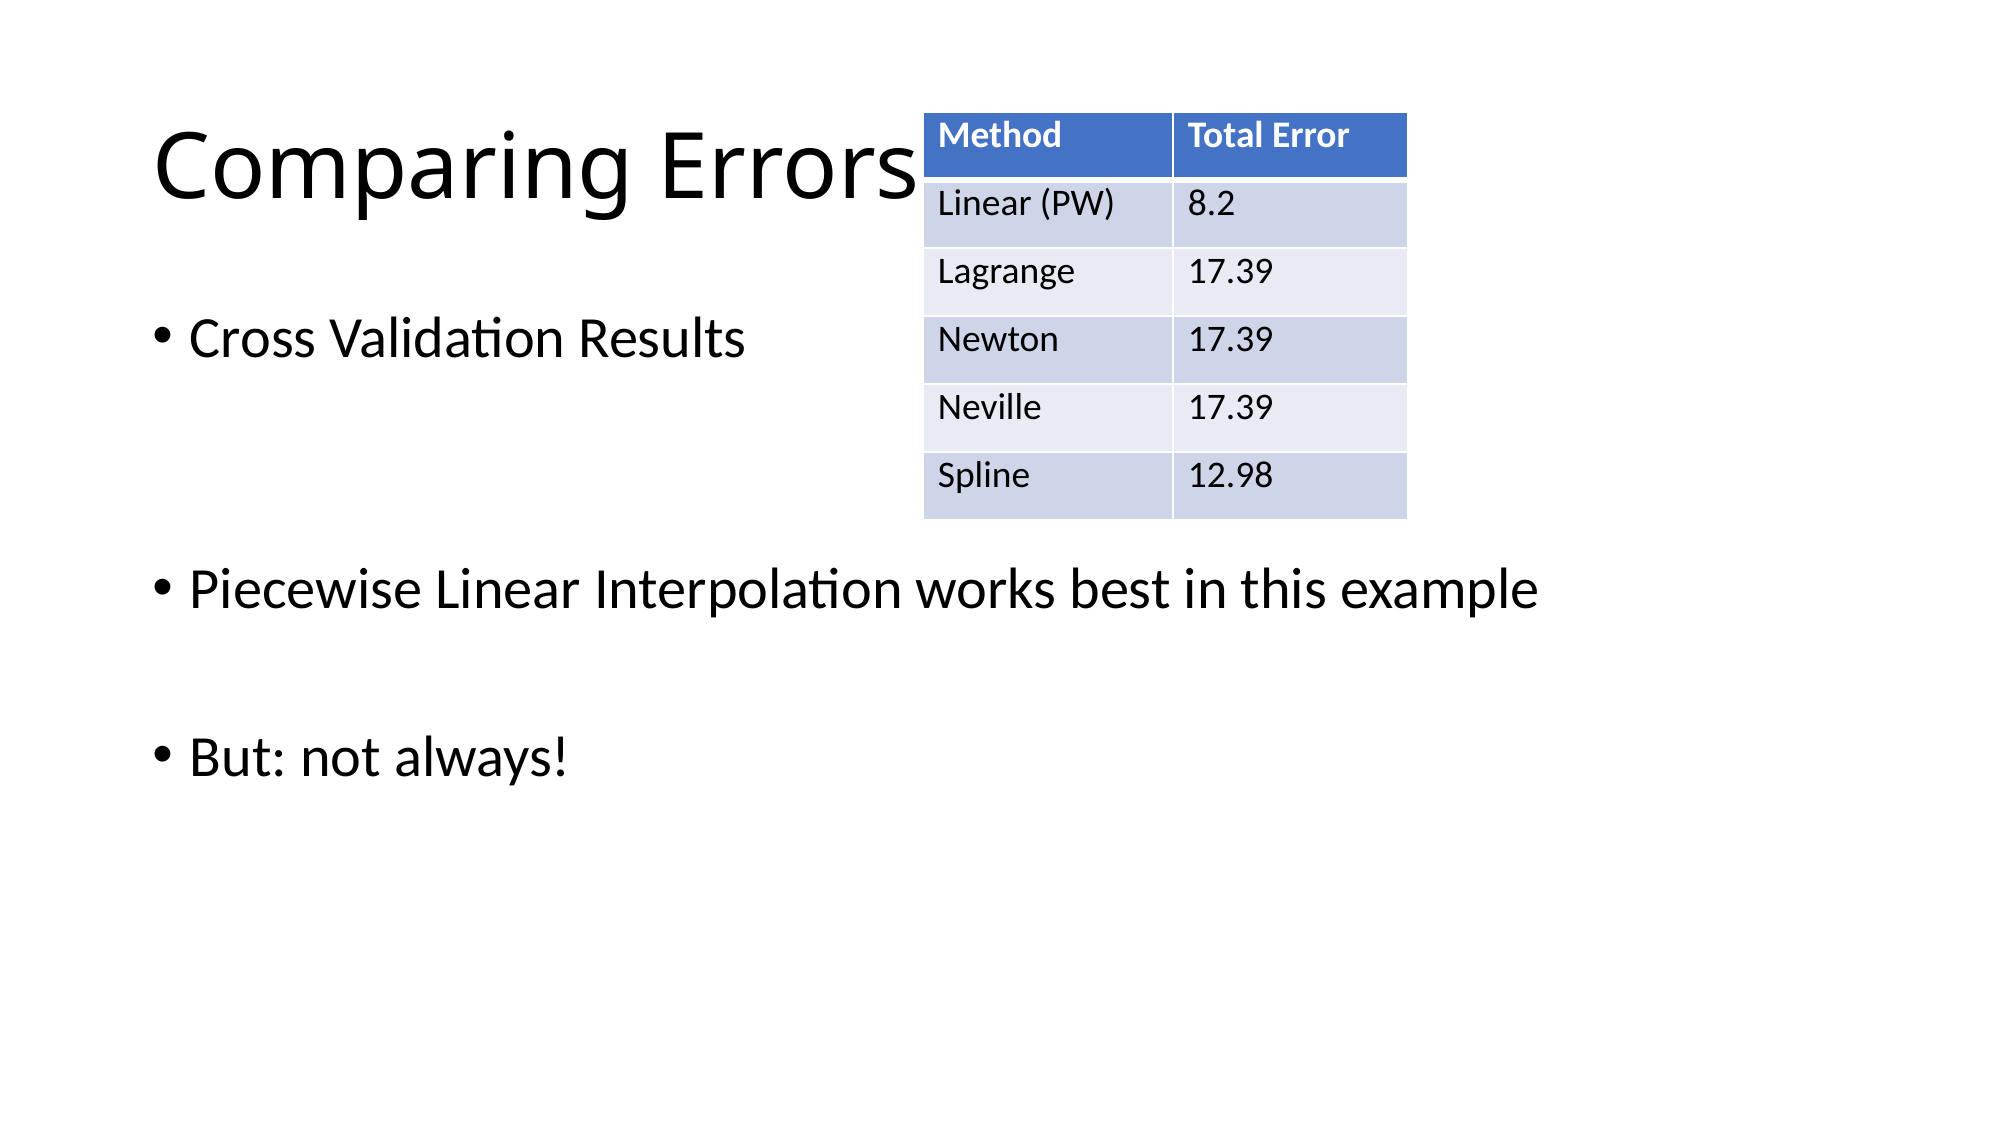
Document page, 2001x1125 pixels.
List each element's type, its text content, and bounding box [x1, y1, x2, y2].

table_cell Spline [924, 453, 1172, 519]
table_cell 17.39 [1174, 249, 1407, 315]
table_cell Neville [924, 385, 1172, 451]
table_header Total Error [1174, 113, 1407, 177]
table_cell Linear (PW) [924, 183, 1172, 247]
table_header Method [924, 113, 1172, 177]
table_cell Newton [924, 317, 1172, 383]
table_cell 17.39 [1174, 385, 1407, 451]
table_cell 12.98 [1174, 453, 1407, 519]
table_cell Lagrange [924, 249, 1172, 315]
title Comparing Errors [137, 59, 1863, 278]
list Cross Validation Results Piecewise Linear Interpolation works best in this example But: not always! [137, 299, 1863, 1014]
table_cell 8.2 [1174, 183, 1407, 247]
table_cell 17.39 [1174, 317, 1407, 383]
